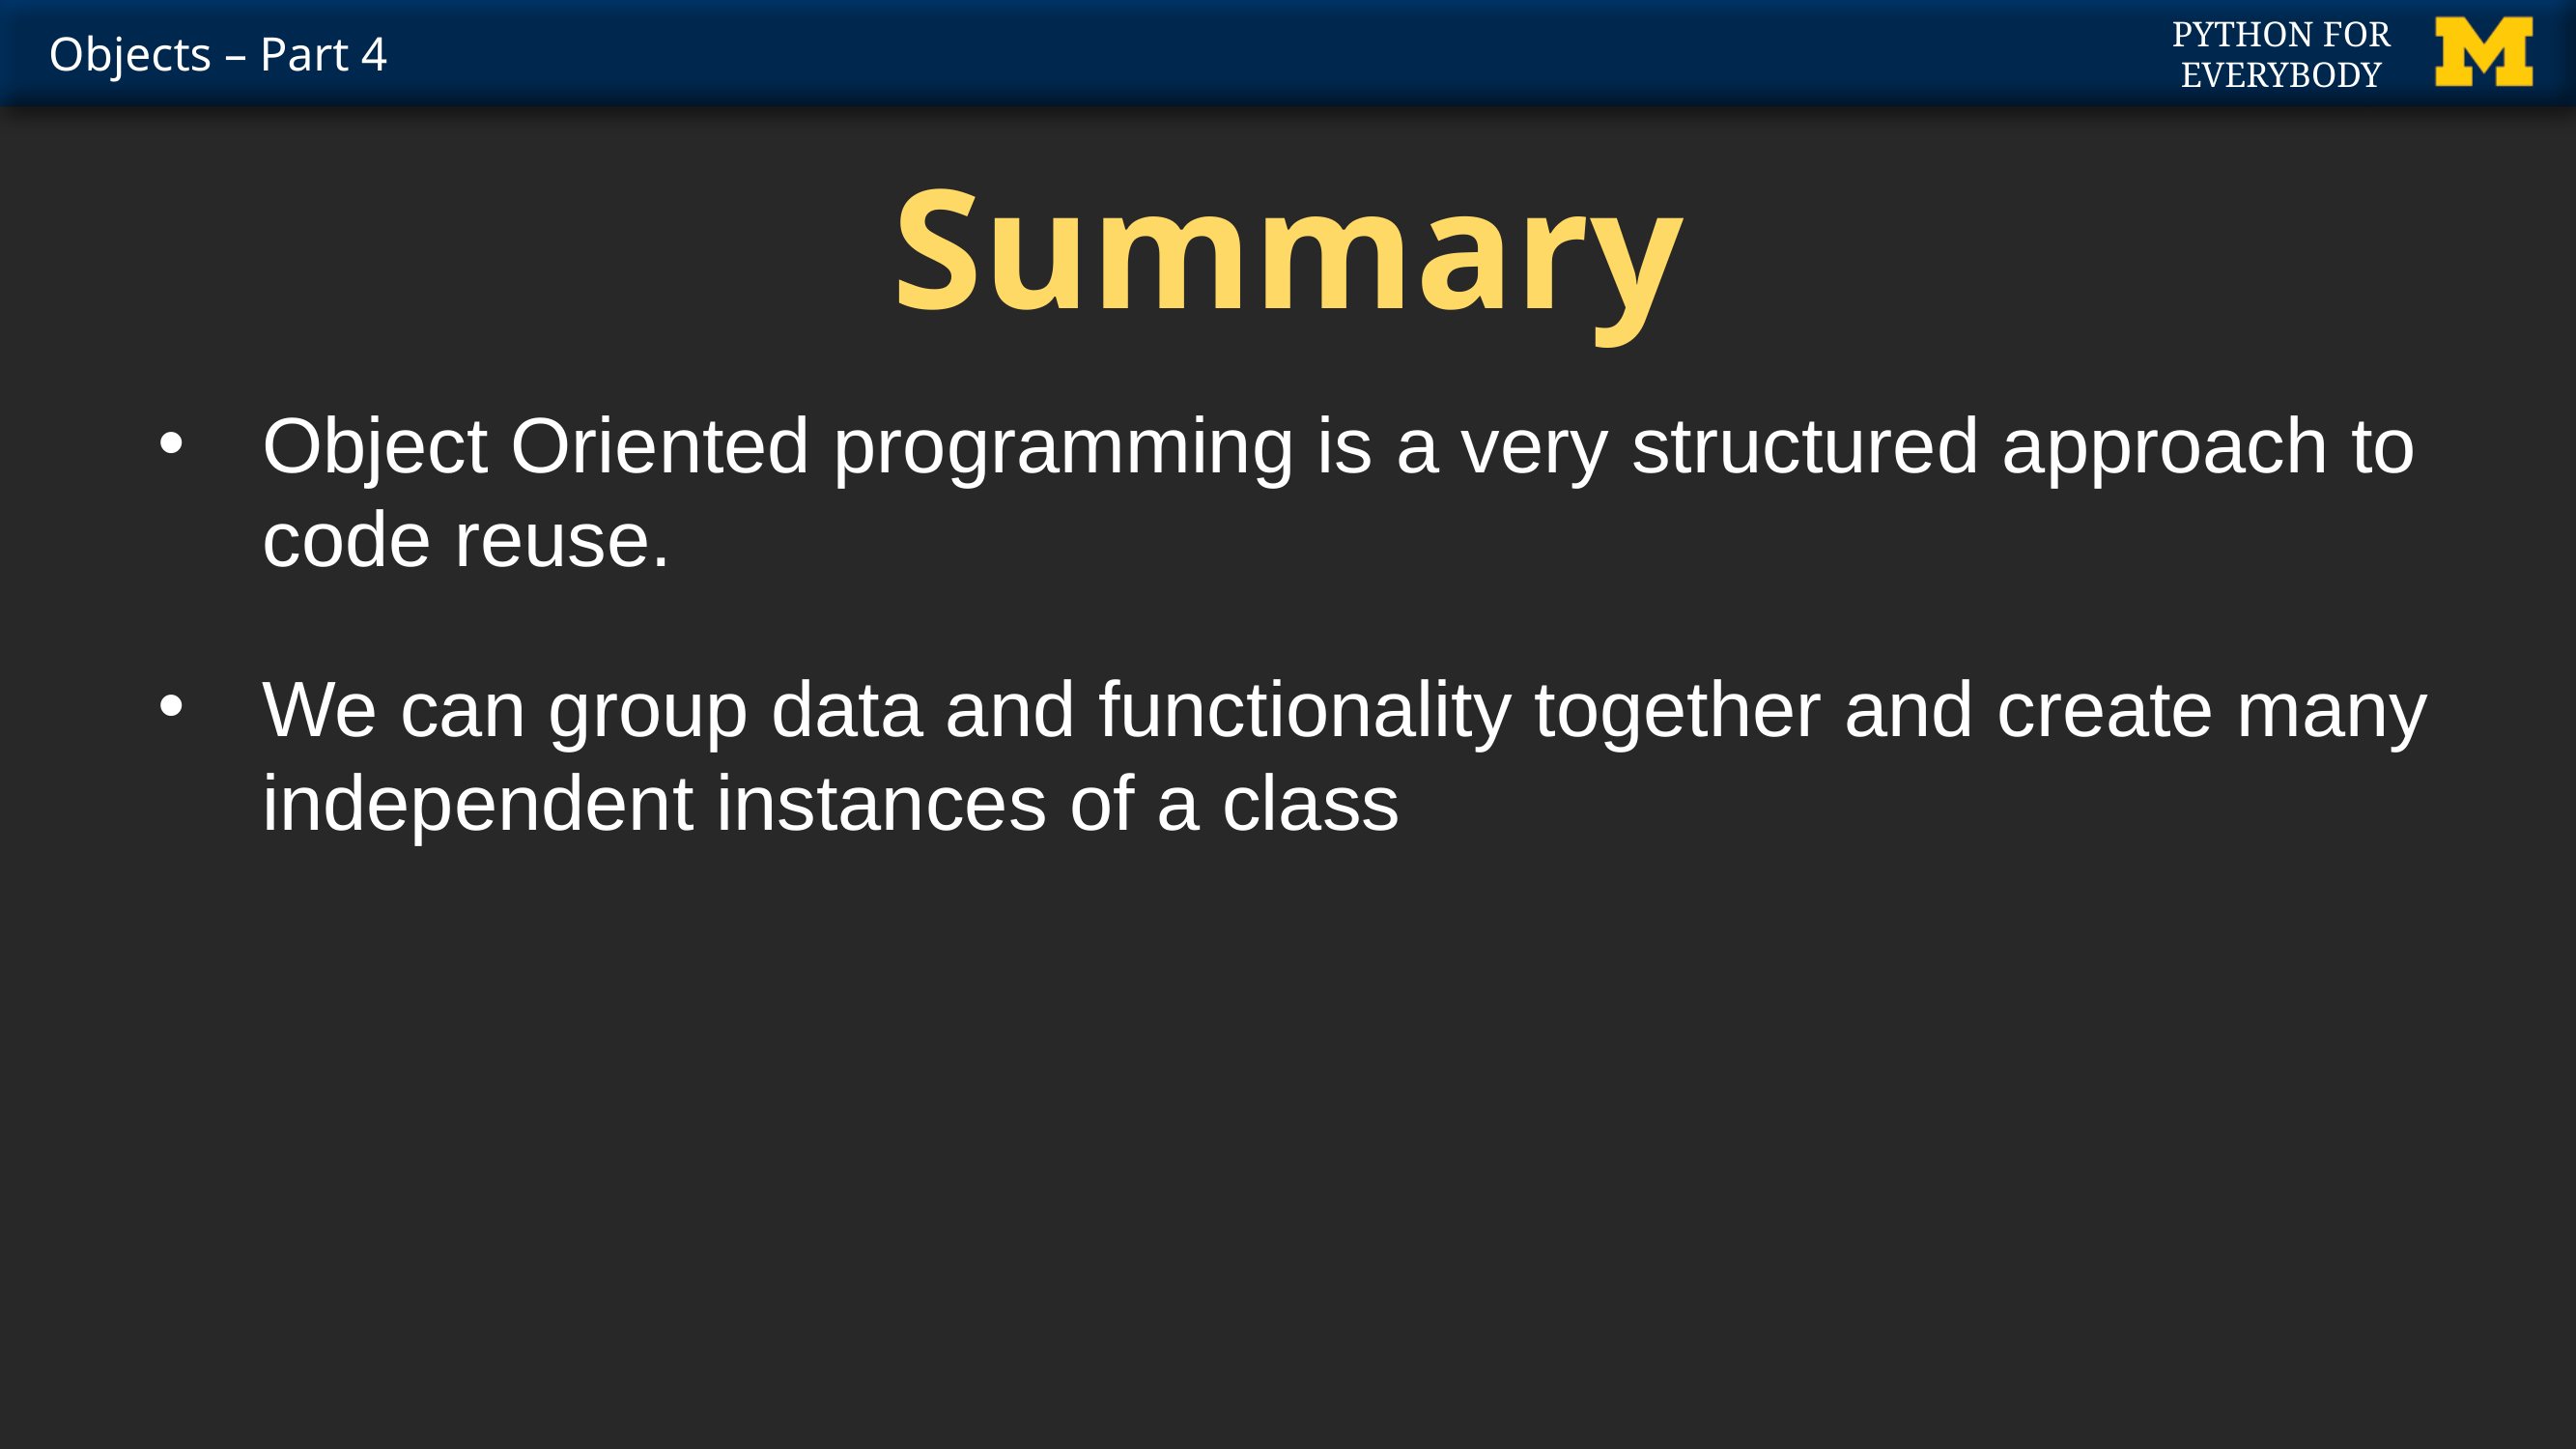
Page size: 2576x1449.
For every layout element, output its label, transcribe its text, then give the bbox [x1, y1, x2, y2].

list Object Oriented programming is a very structured approach to code reuse. We can group data and functionality together and create many independent instances of a class [128, 152, 2448, 1089]
picture [0, 0, 2576, 1449]
title Summary [99, 143, 2477, 342]
